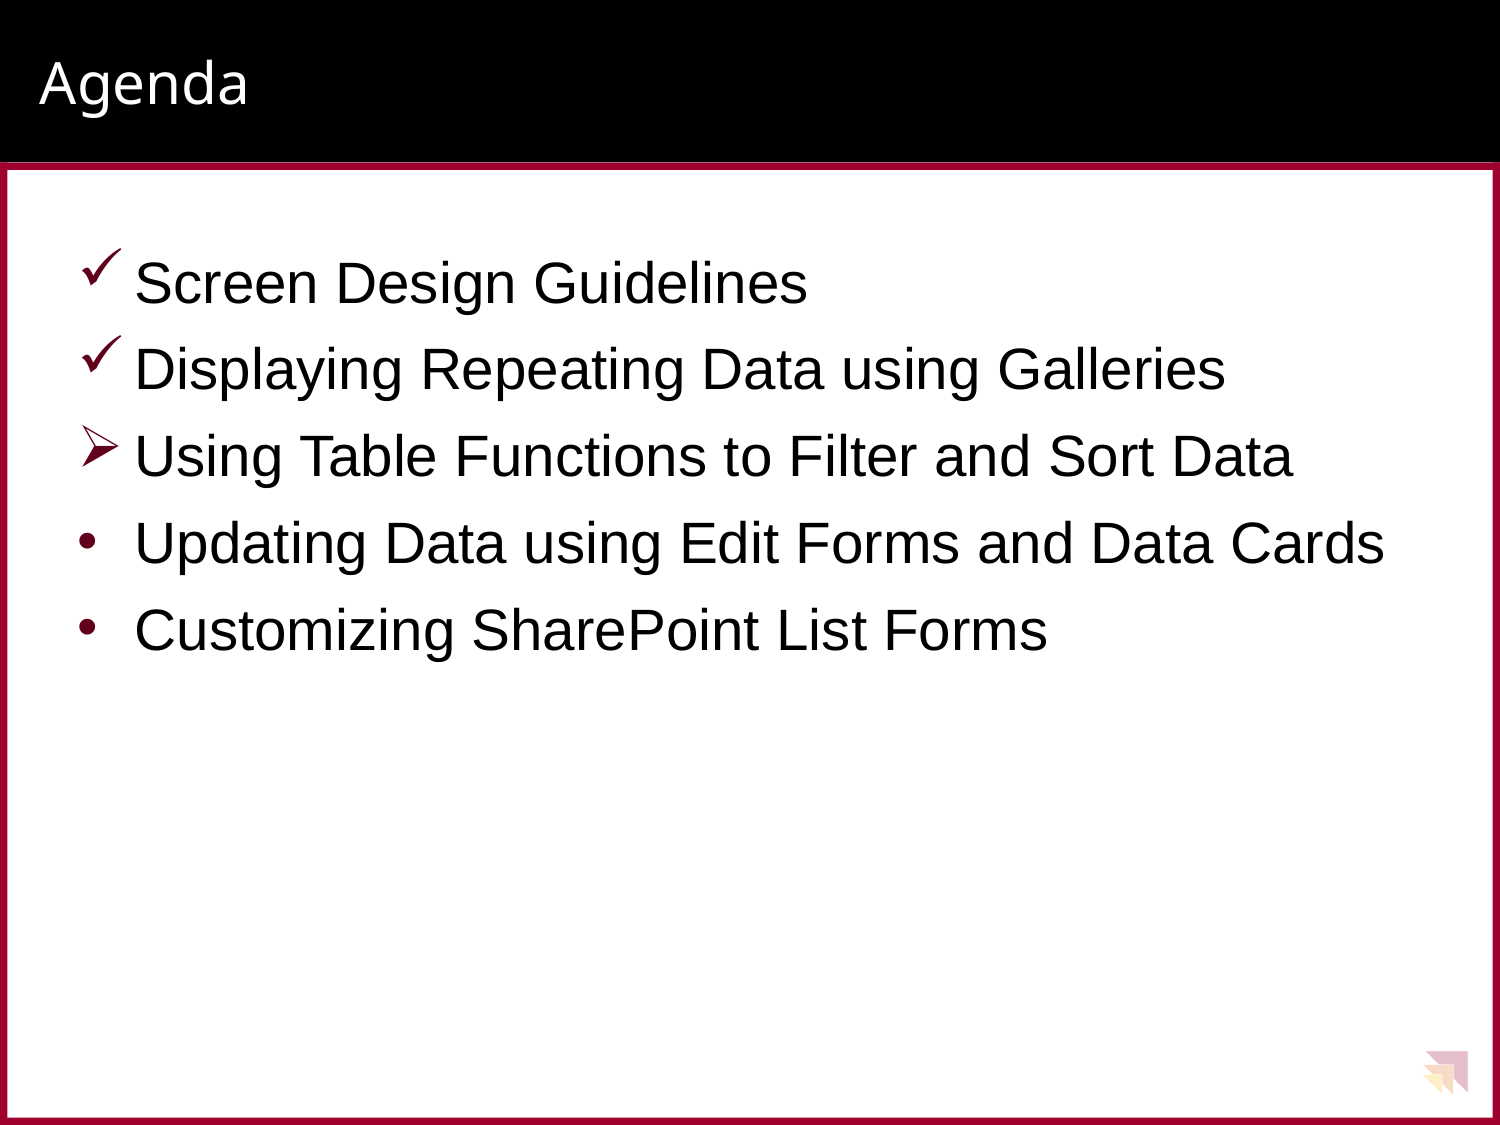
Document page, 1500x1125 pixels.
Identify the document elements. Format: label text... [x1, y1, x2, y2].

list Screen Design Guidelines Displaying Repeating Data using Galleries Using Table Functions to Filter and Sort Data Updating Data using Edit Forms and Data Cards Customizing SharePoint List Forms [62, 237, 1438, 1088]
title Agenda [24, 12, 1438, 150]
